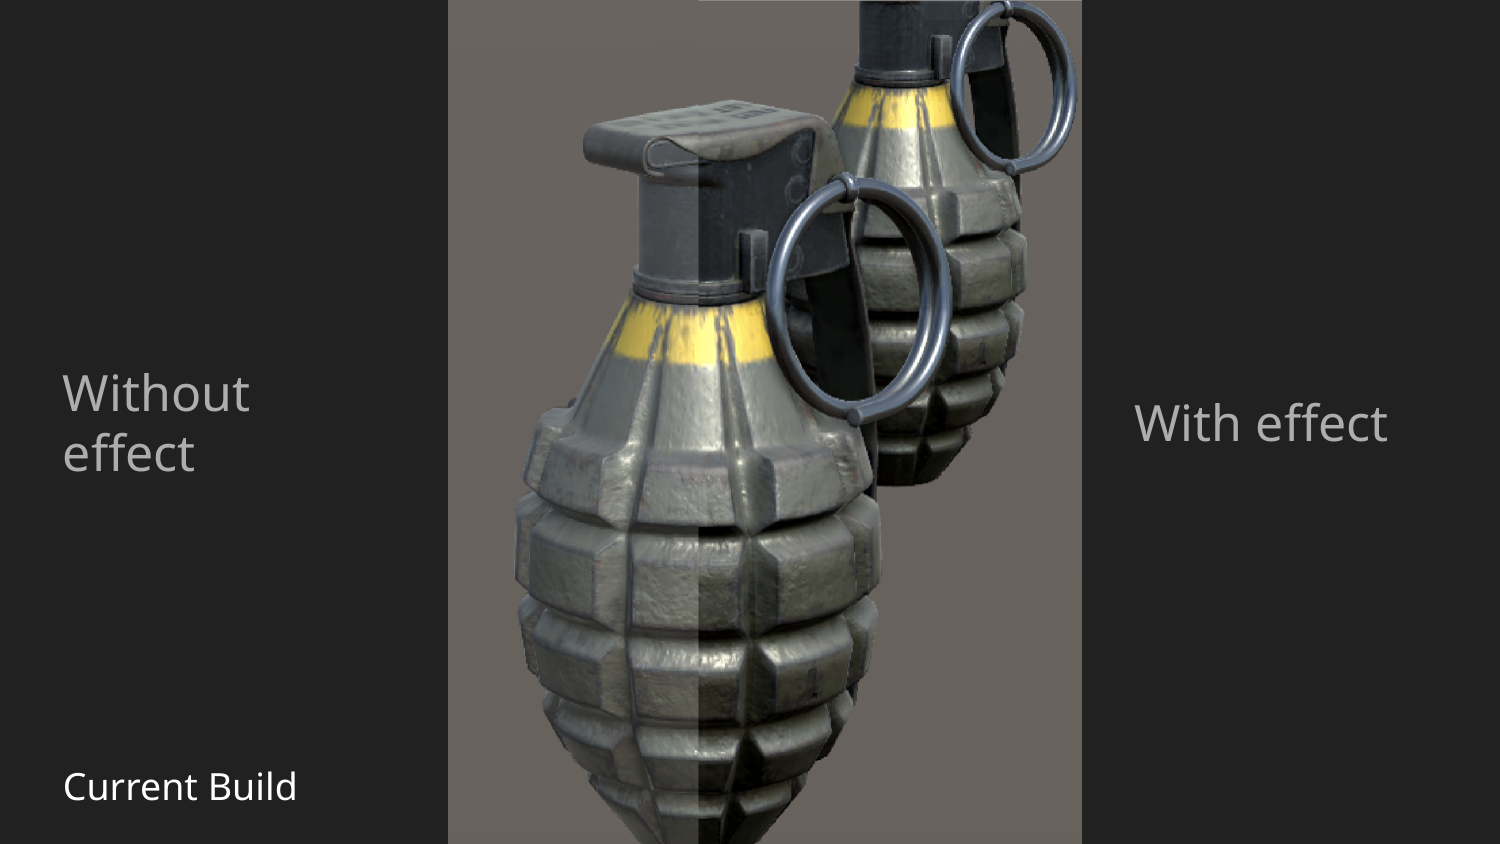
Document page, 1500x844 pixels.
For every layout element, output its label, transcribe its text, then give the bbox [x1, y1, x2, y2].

picture [448, 0, 1082, 844]
list Without effect [47, 372, 412, 472]
list With effect [1119, 372, 1483, 472]
text_box Current Build [47, 748, 443, 844]
